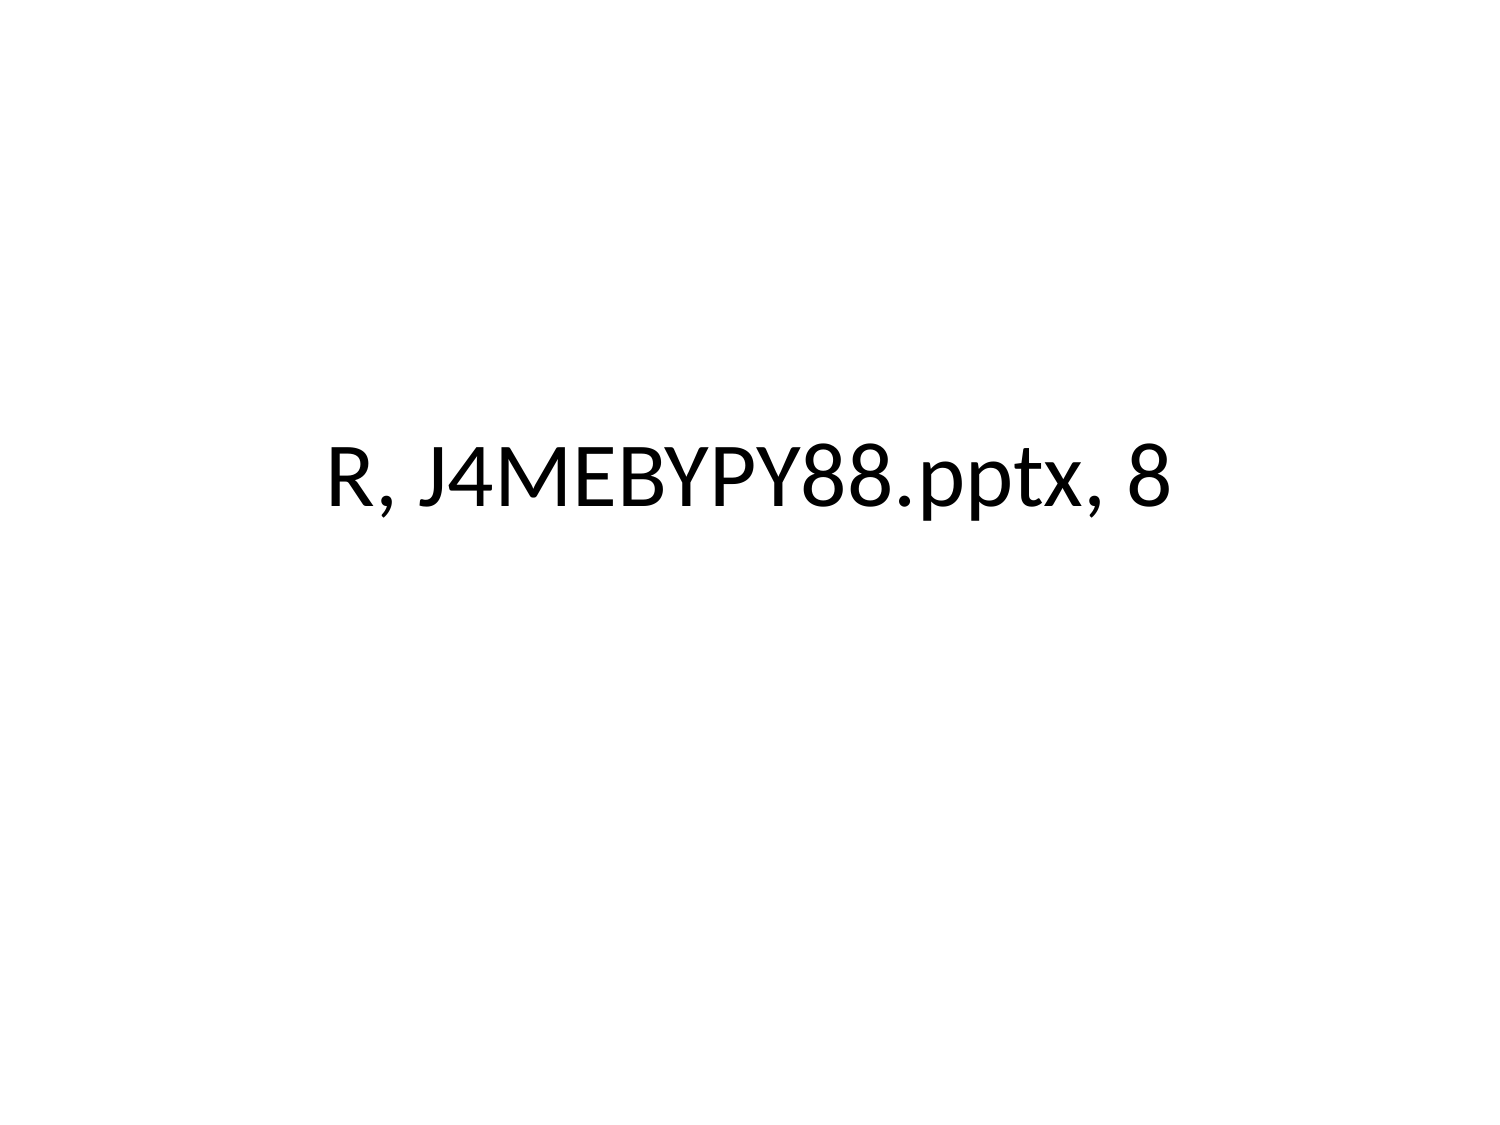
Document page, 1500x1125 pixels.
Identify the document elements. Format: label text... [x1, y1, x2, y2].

title R, J4MEBYPY88.pptx, 8 [112, 349, 1388, 591]
